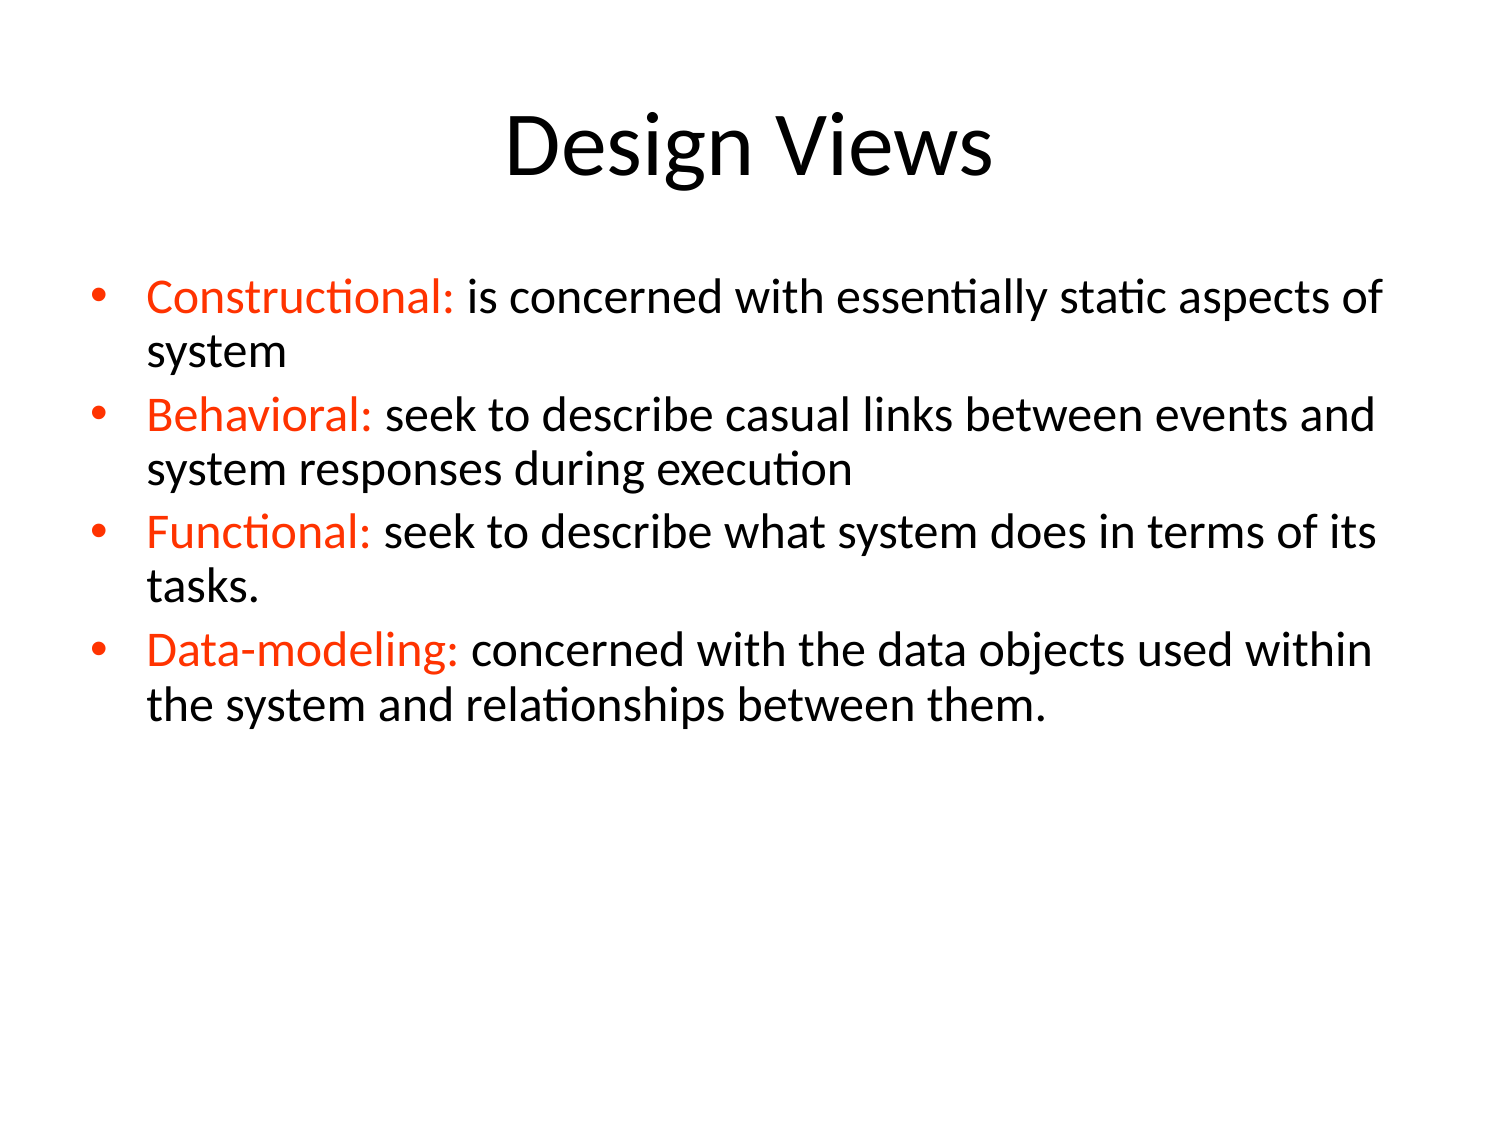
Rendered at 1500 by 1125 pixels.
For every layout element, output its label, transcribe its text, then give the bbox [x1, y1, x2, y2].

list Constructional: is concerned with essentially static aspects of system Behavioral: seek to describe casual links between events and system responses during execution Functional: seek to describe what system does in terms of its tasks. Data-modeling: concerned with the data objects used within the system and relationships between them. [75, 262, 1425, 1005]
title Design Views [75, 45, 1425, 233]
